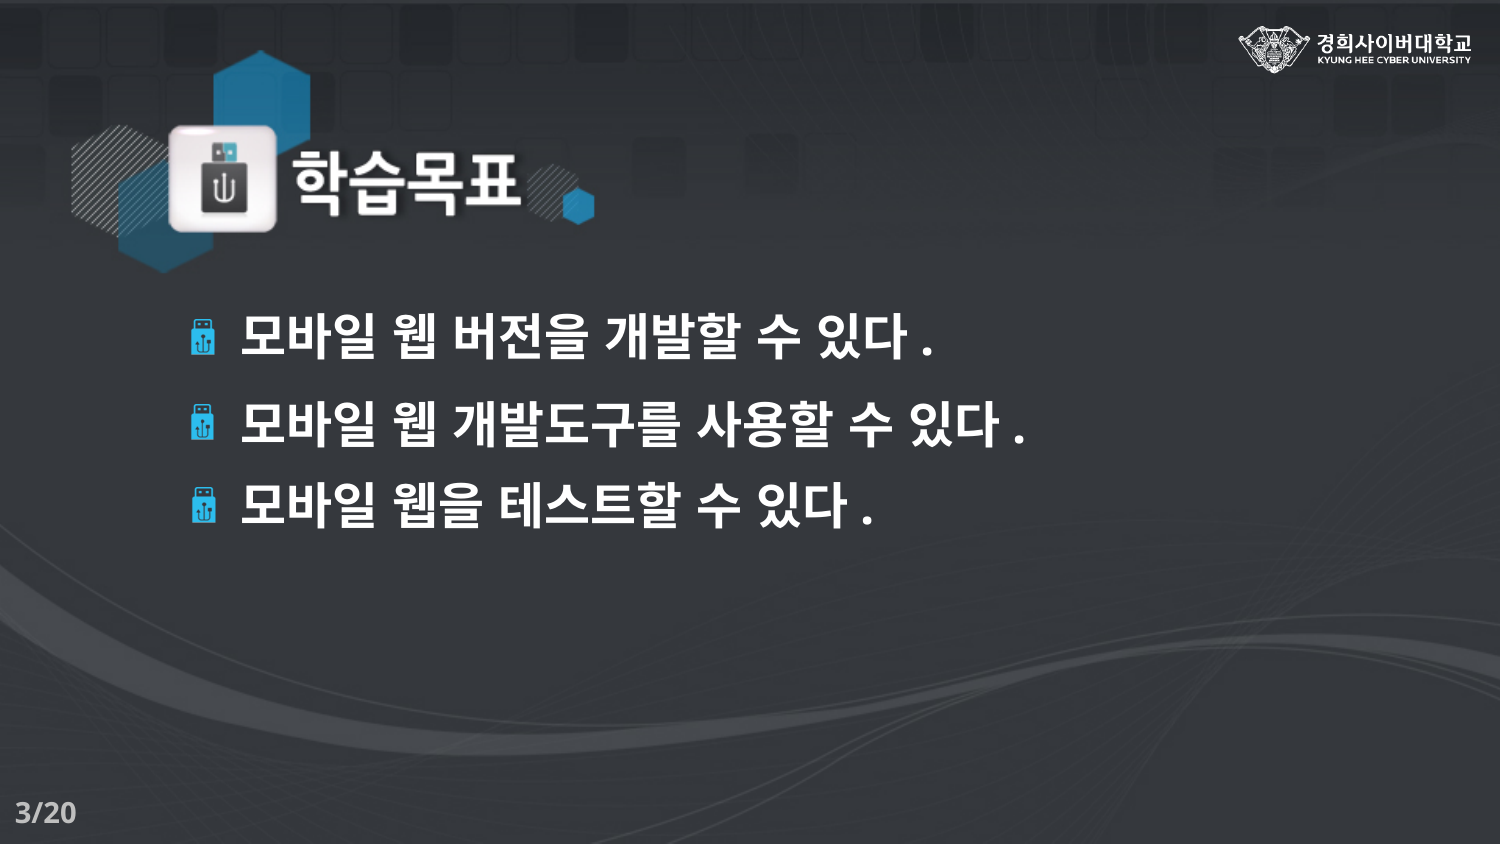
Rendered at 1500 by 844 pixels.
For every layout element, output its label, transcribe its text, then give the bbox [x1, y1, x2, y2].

text_box 모바일 웹 버전을 개발할 수 있다. [225, 298, 1334, 374]
picture [0, 0, 1500, 844]
text_box 모바일 웹을 테스트할 수 있다. [225, 467, 1310, 543]
text_box 모바일 웹 개발도구를 사용할 수 있다. [225, 386, 1219, 462]
